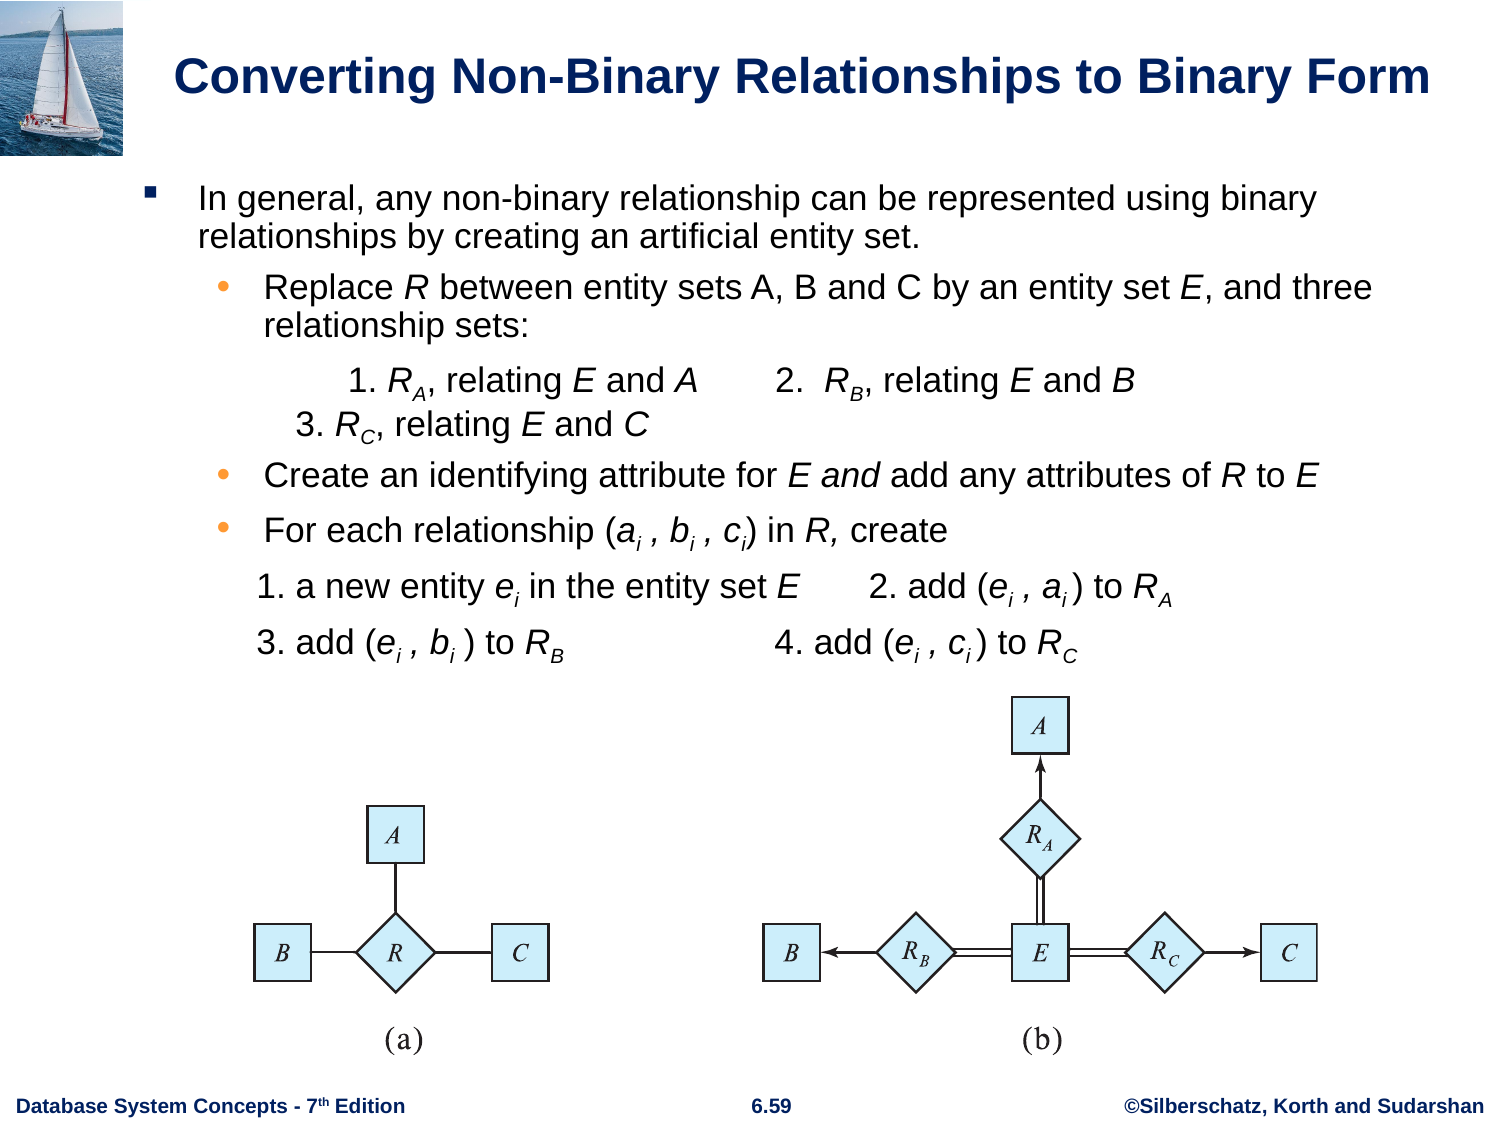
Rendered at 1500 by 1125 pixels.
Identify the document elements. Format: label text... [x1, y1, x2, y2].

picture [0, 1, 123, 156]
title Converting Non-Binary Relationships to Binary Form [140, 11, 1466, 112]
picture [249, 693, 1320, 1057]
list In general, any non-binary relationship can be represented using binary relationships by creating an artificial entity set. Replace R between entity sets A, B and C by an entity set E, and three relationship sets: 1. RA, relating E and A 2. RB, relating E and B 3. RC, relating E and C Create an identifying attribute for E and add any attributes of R to E For each relationship (ai , bi , ci) in R, create 1. a new entity ei in the entity set E 2. add (ei , ai ) to RA 3. add (ei , bi ) to RB 4. add (ei , ci ) to RC [126, 172, 1442, 694]
